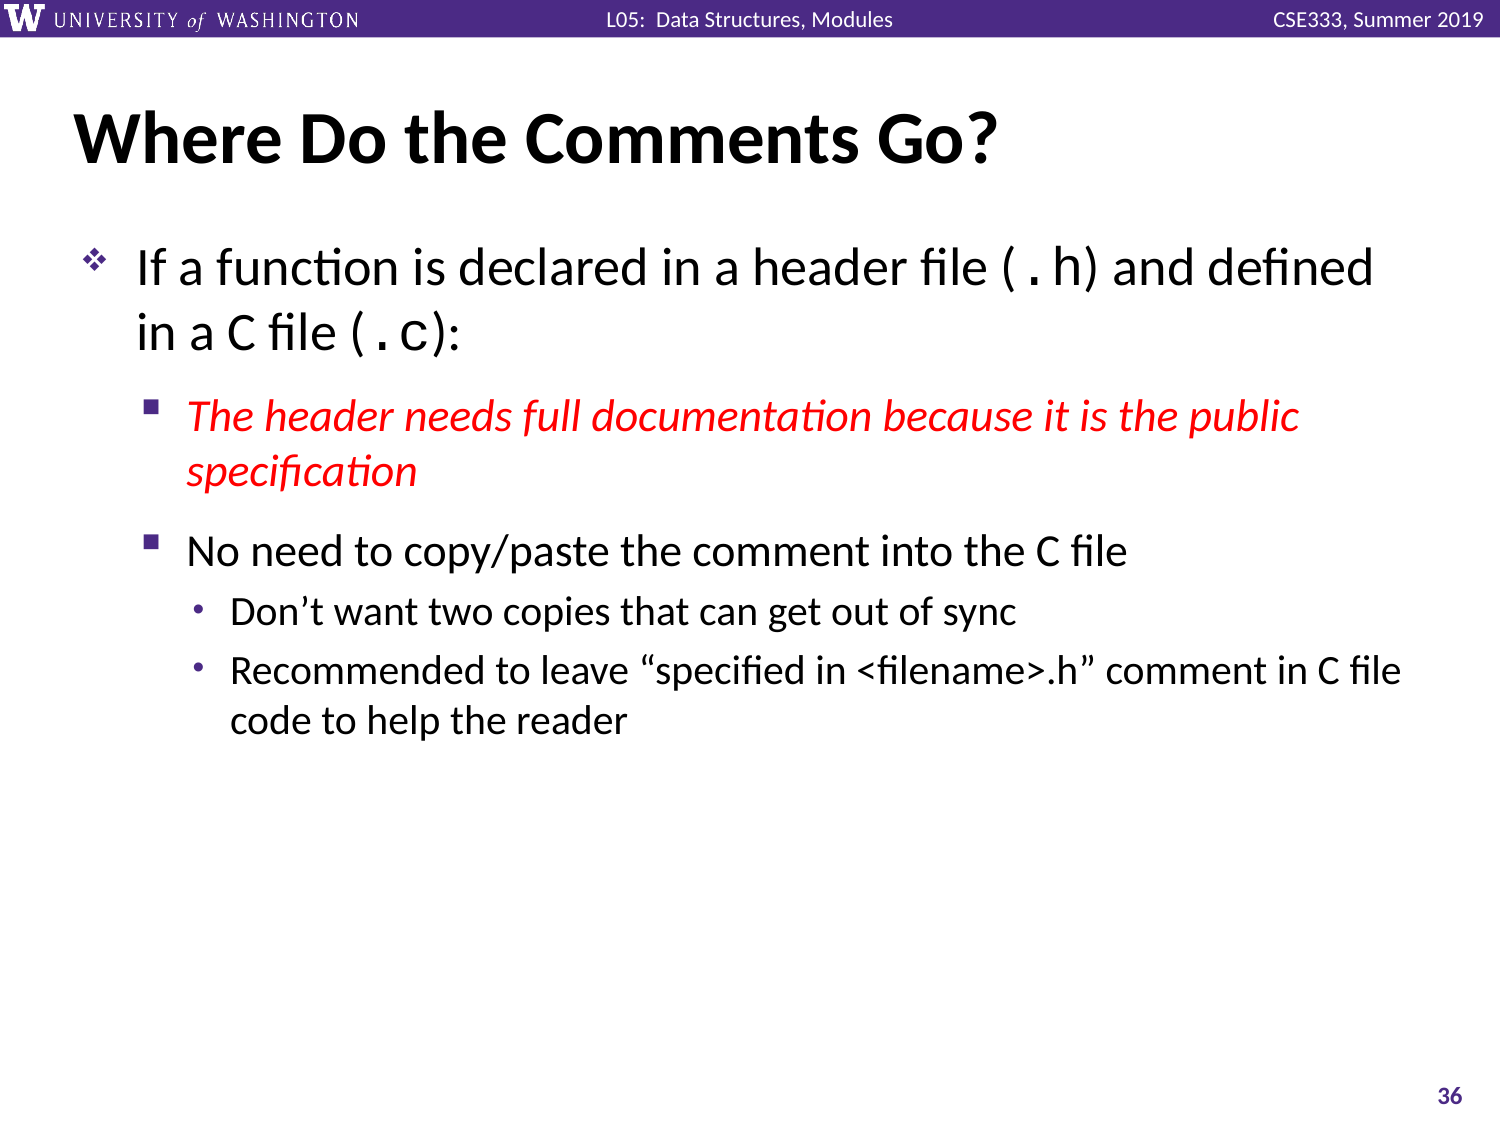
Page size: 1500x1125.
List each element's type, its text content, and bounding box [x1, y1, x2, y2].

title Where Do the Comments Go? [58, 71, 1438, 197]
slide_number 36 [1400, 1065, 1500, 1125]
picture [4, 4, 358, 32]
list If a function is declared in a header file (.h) and defined in a C file (.c): The header needs full documentation because it is the public specification No need to copy/paste the comment into the C file Don’t want two copies that can get out of sync Recommended to leave “specified in <filename>.h” comment in C file code to help the reader [64, 223, 1438, 1040]
